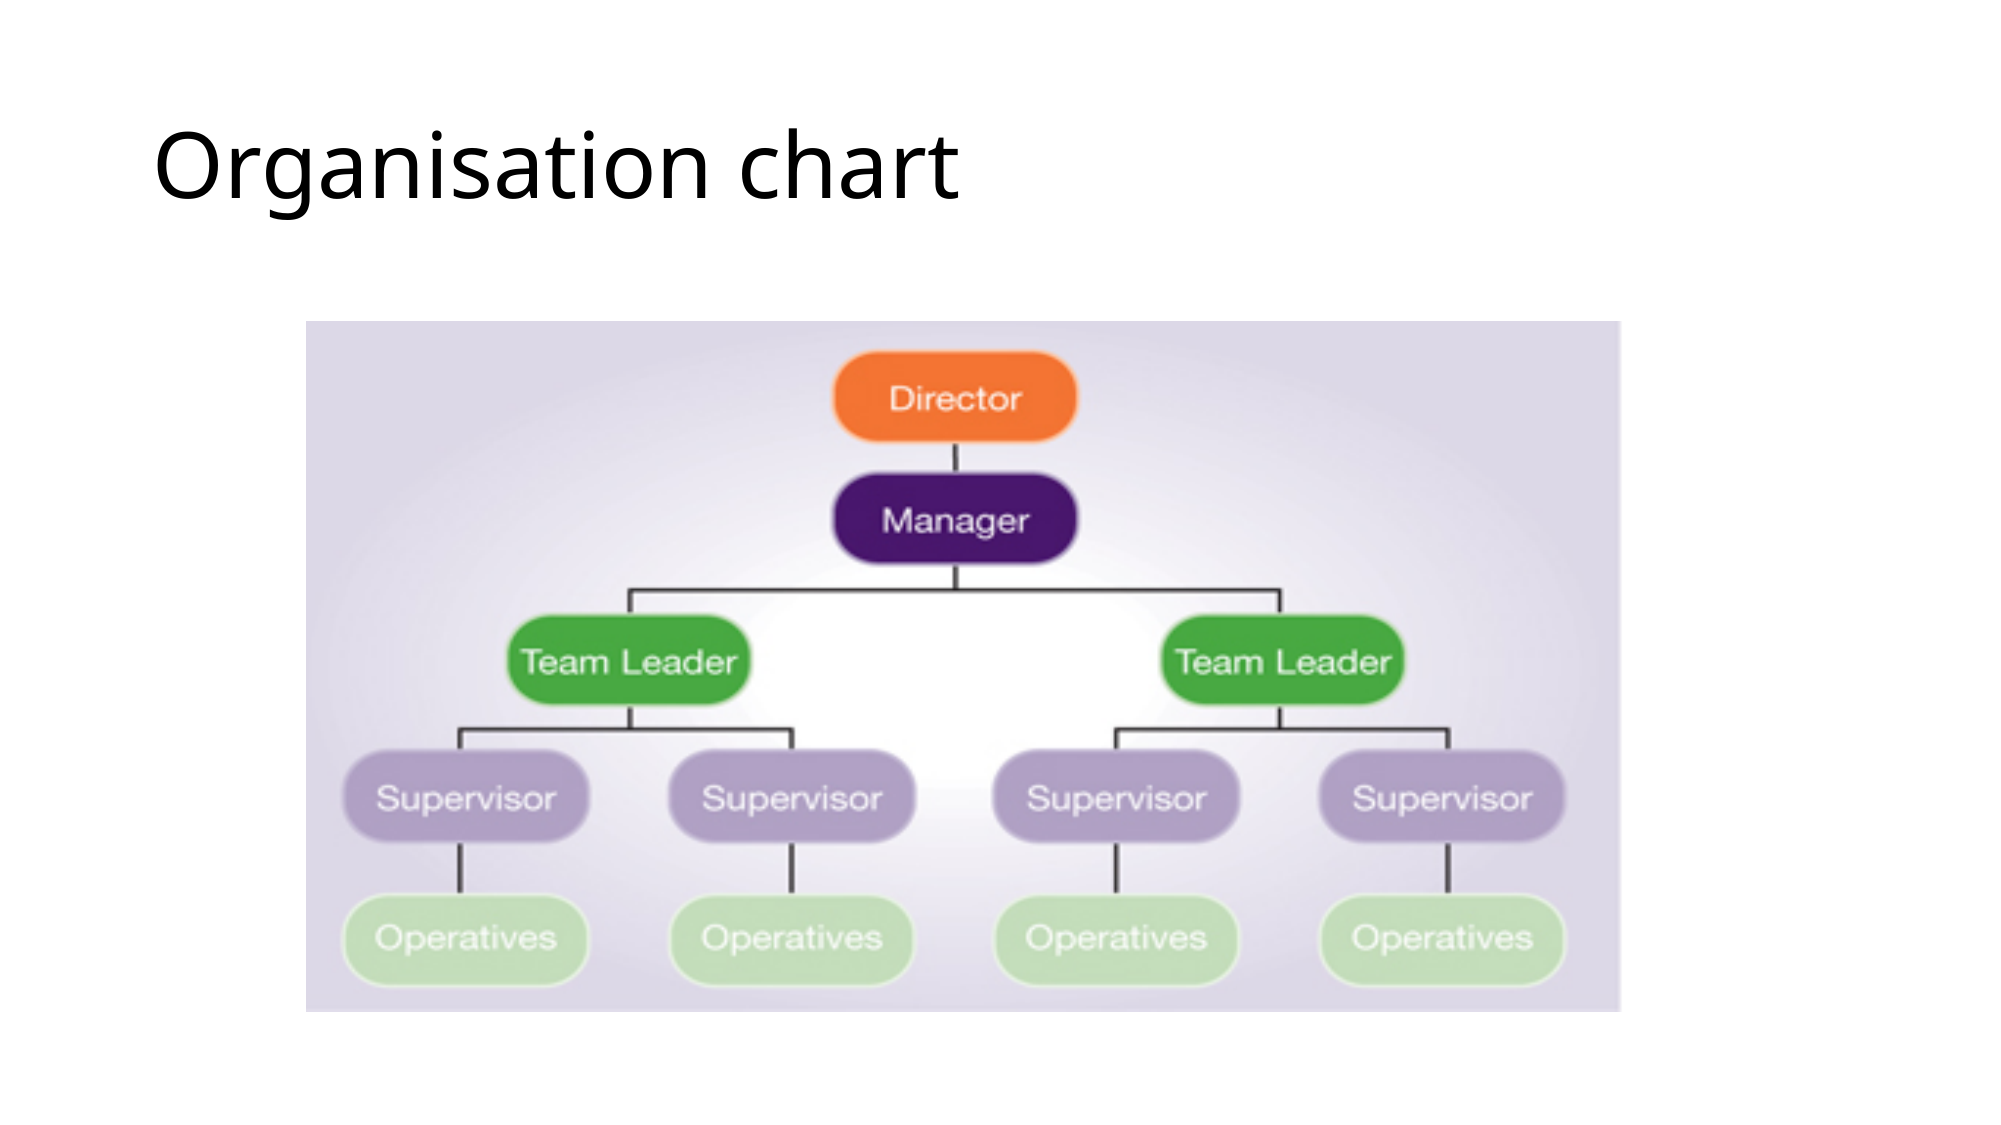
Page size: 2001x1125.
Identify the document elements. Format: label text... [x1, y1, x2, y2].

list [306, 321, 1625, 1012]
title Organisation chart [137, 59, 1863, 278]
